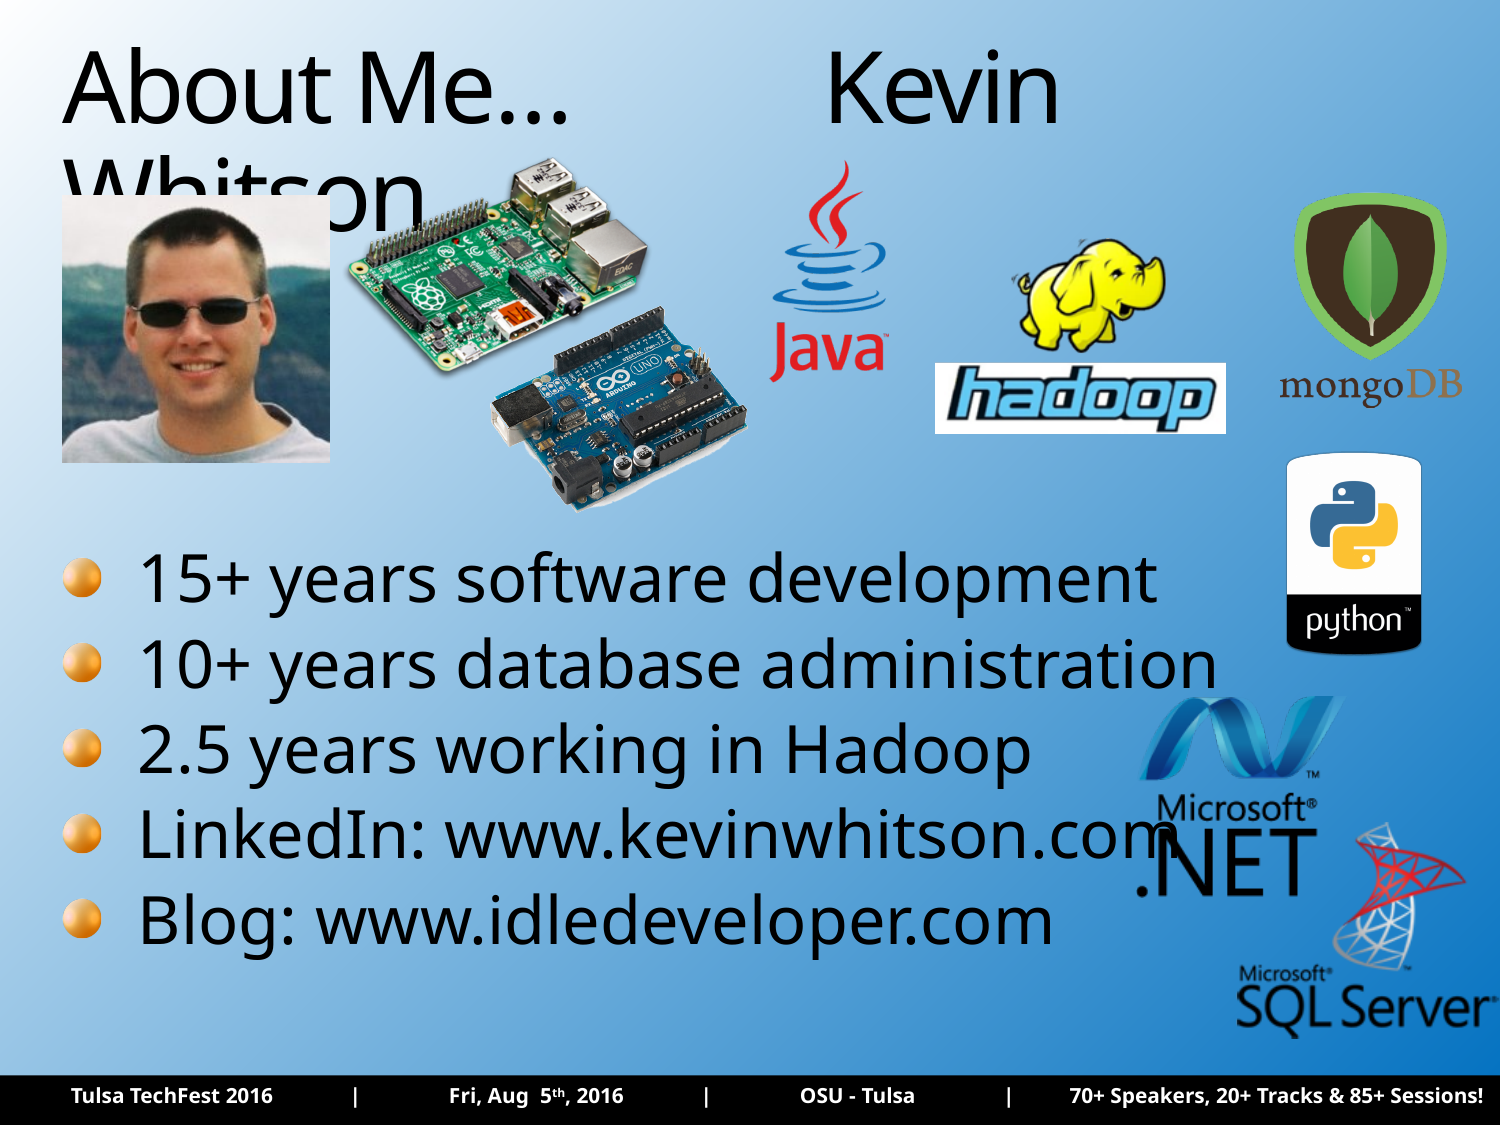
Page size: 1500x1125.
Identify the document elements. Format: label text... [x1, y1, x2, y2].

picture [1136, 696, 1500, 1039]
picture [62, 557, 102, 598]
picture [62, 642, 102, 683]
picture [62, 728, 102, 768]
list 15+ years software development 10+ years database administration 2.5 years working in Hadoop LinkedIn: www.kevinwhitson.com Blog: www.idledeveloper.com [62, 545, 1438, 1063]
picture [62, 813, 102, 854]
picture [62, 898, 102, 939]
title About Me… Kevin Whitson [62, 37, 1438, 147]
picture [1250, 451, 1457, 658]
picture [1250, 160, 1491, 442]
picture [62, 105, 1226, 513]
